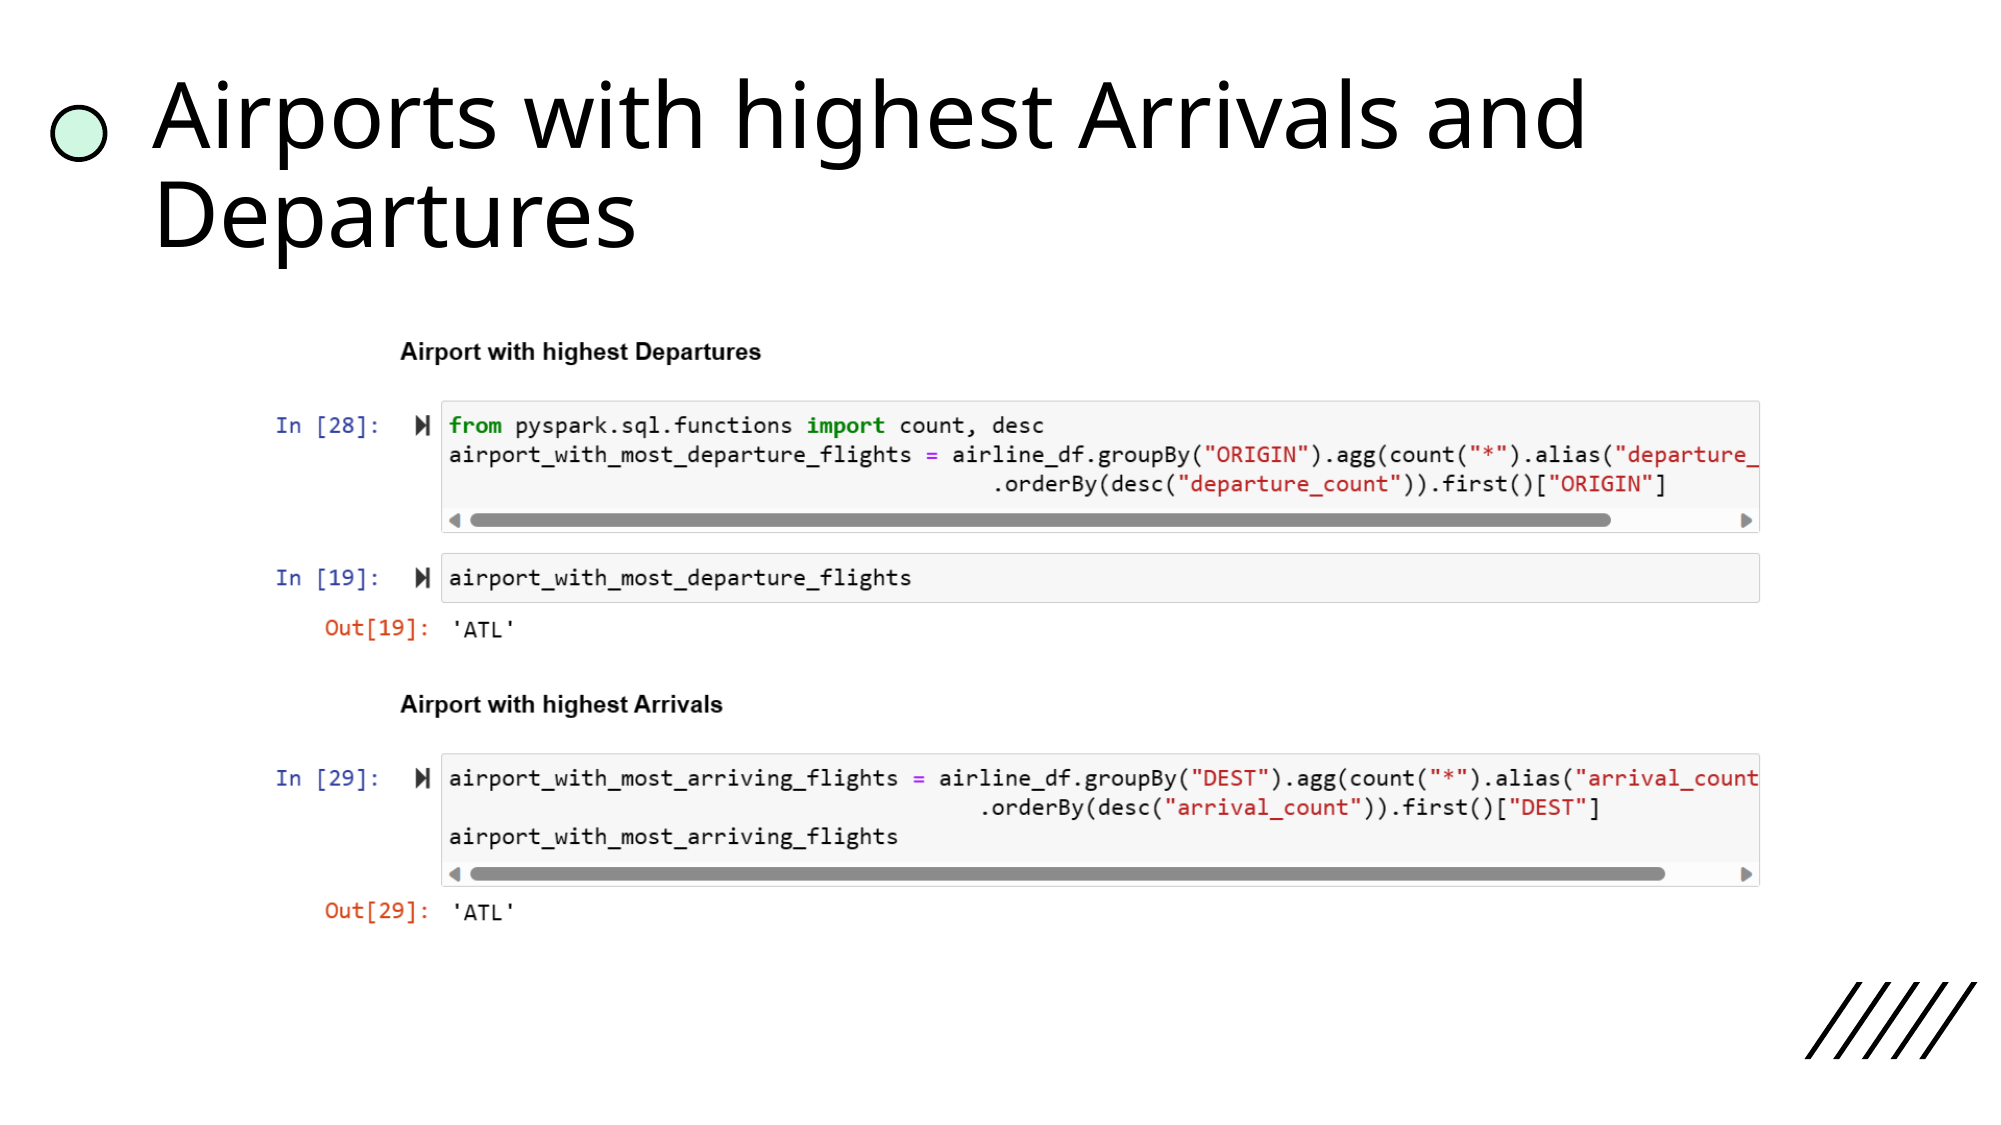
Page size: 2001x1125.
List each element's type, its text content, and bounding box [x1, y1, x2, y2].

title Airports with highest Arrivals and Departures [137, 59, 1863, 278]
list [219, 315, 1781, 961]
